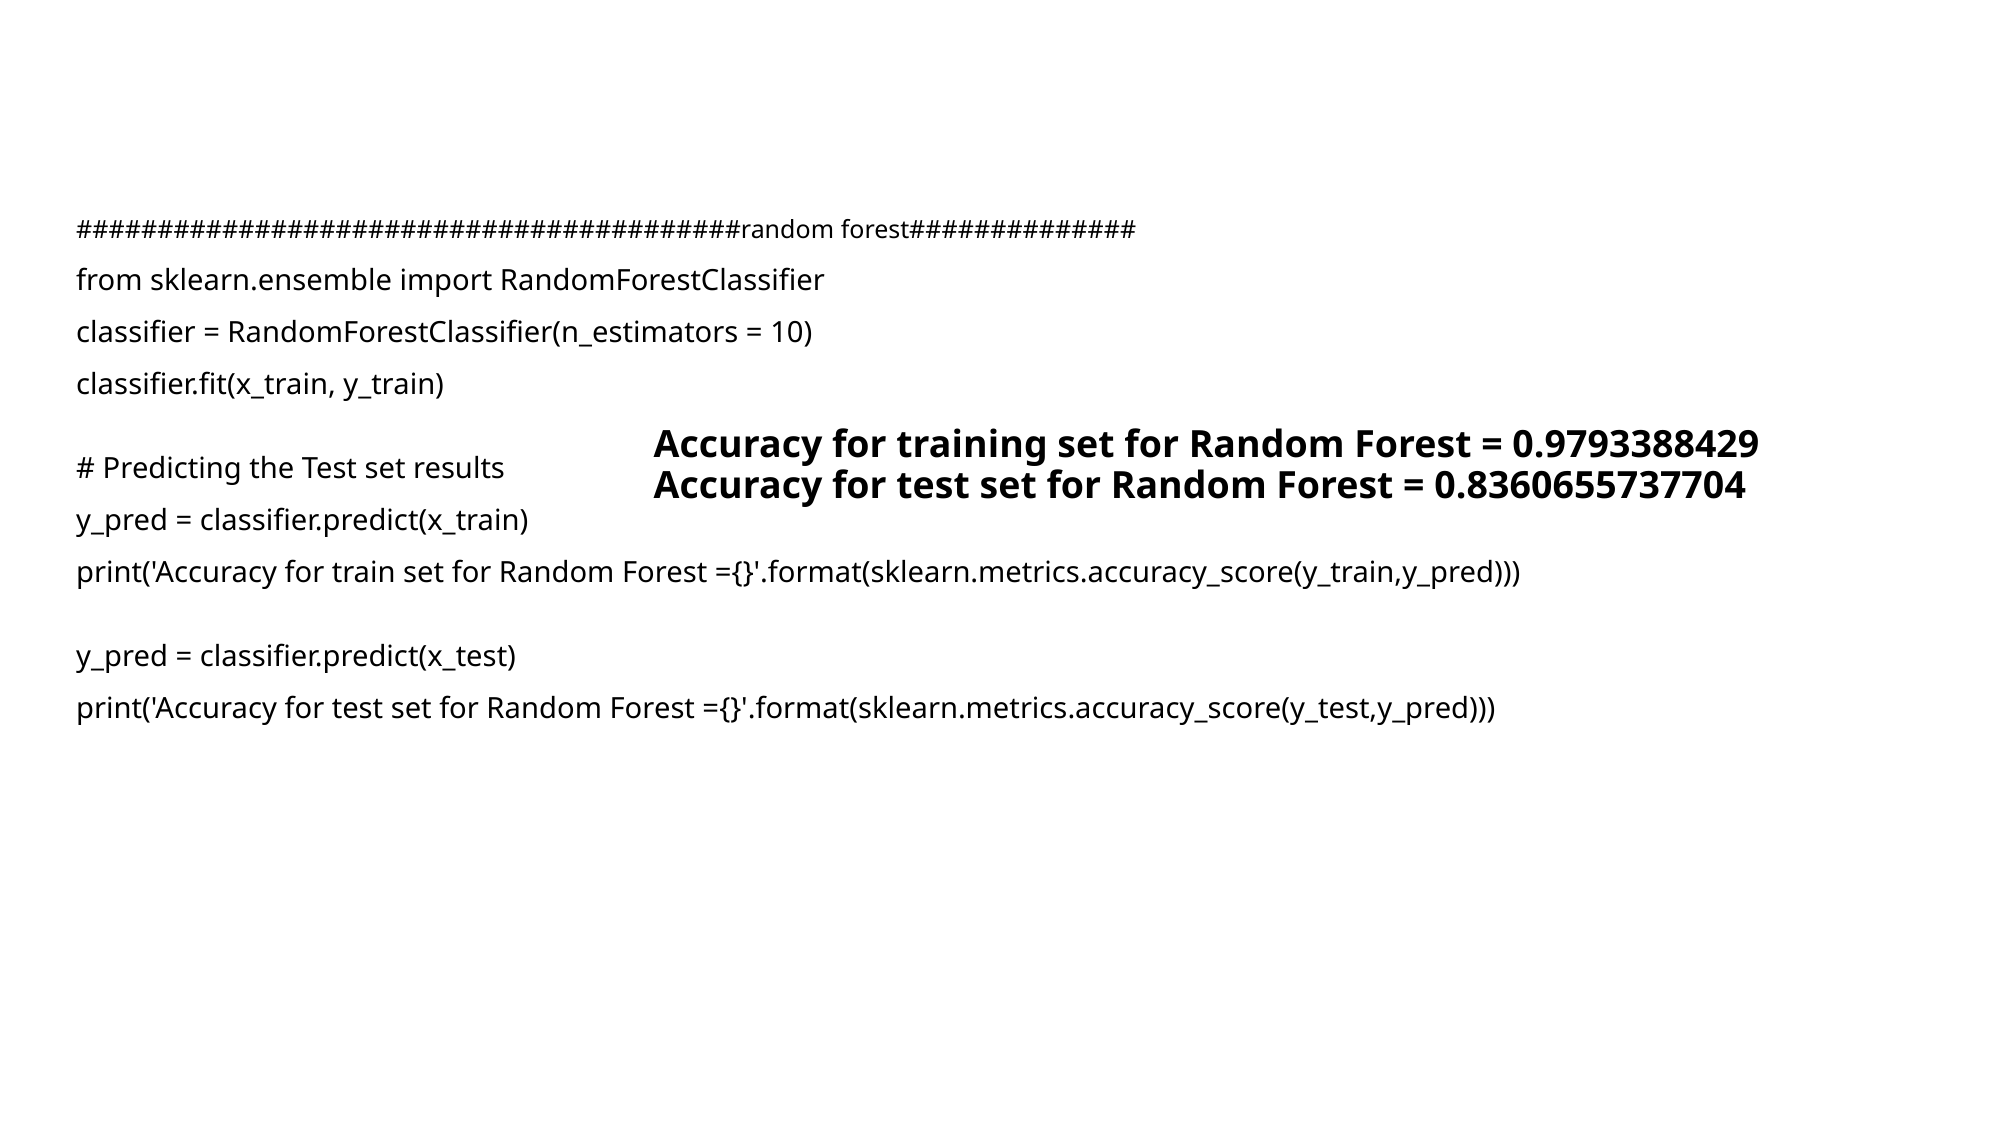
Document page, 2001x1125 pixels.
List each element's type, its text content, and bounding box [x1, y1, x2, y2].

title Accuracy for training set for Random Forest = 0.9793388429 Accuracy for test set for Random Forest = 0.8360655737704 [638, 327, 1787, 605]
list #########################################random forest############## from sklearn.ensemble import RandomForestClassifier classifier = RandomForestClassifier(n_estimators = 10) classifier.fit(x_train, y_train) # Predicting the Test set results y_pred = classifier.predict(x_train) print('Accuracy for train set for Random Forest ={}'.format(sklearn.metrics.accuracy_score(y_train,y_pred))) y_pred = classifier.predict(x_test) print('Accuracy for test set for Random Forest ={}'.format(sklearn.metrics.accuracy_score(y_test,y_pred))) [61, 158, 1787, 873]
